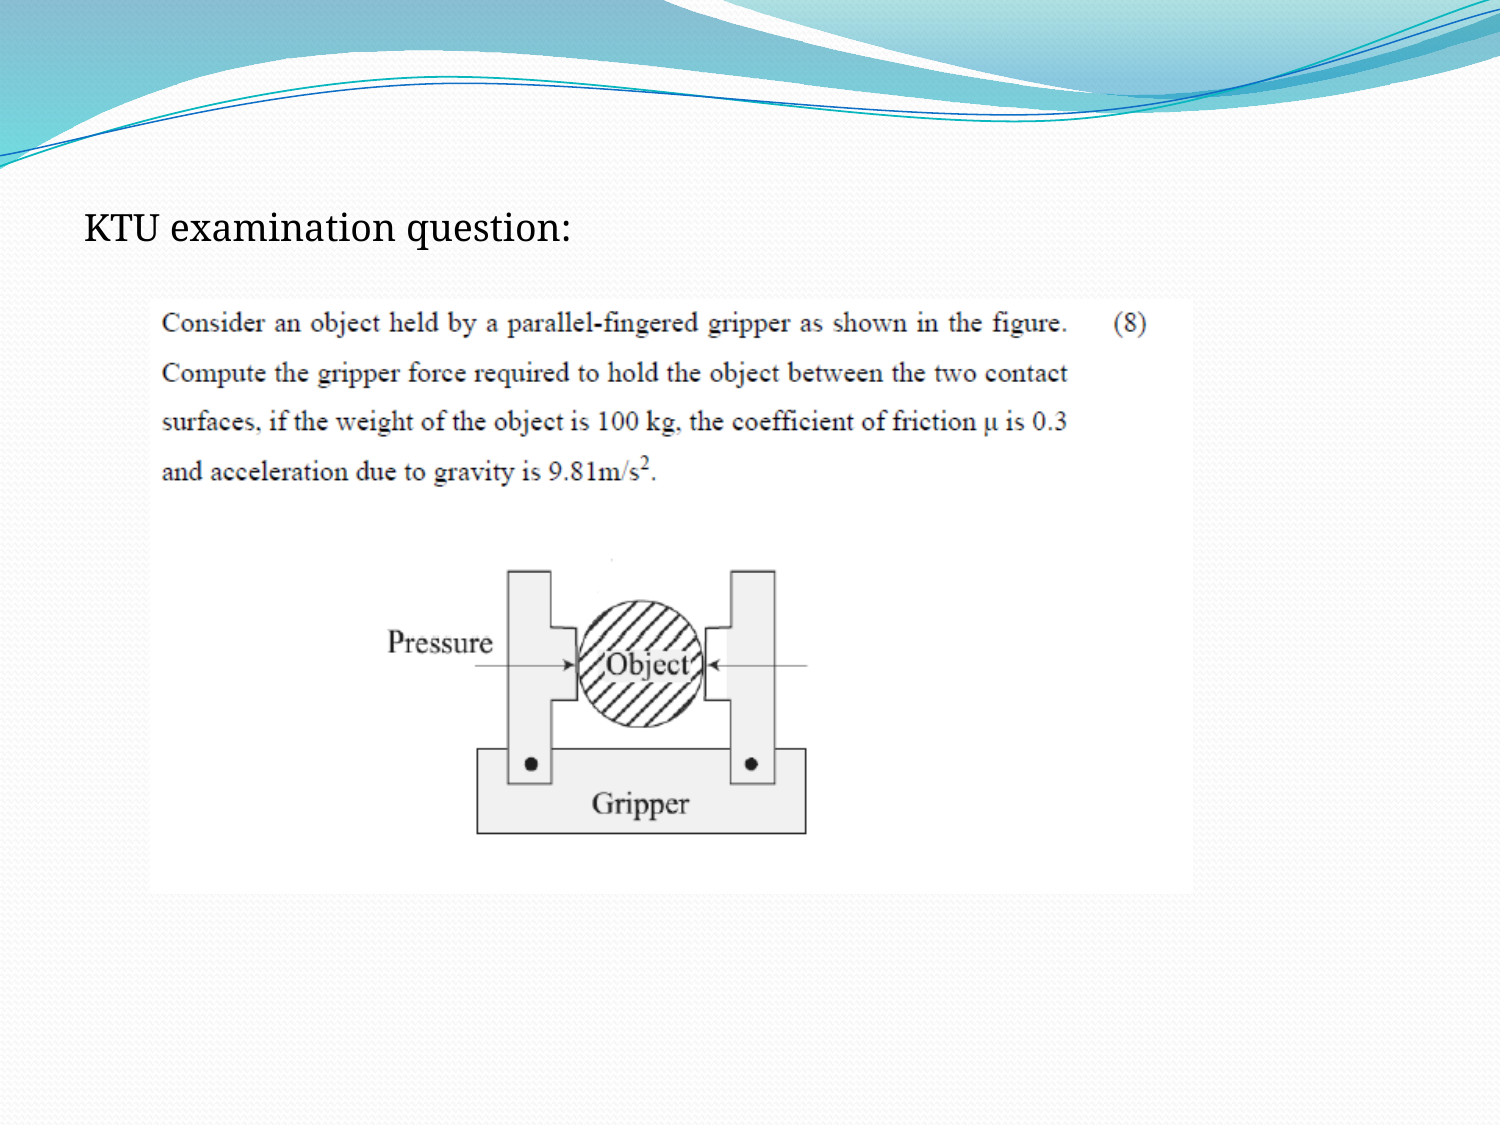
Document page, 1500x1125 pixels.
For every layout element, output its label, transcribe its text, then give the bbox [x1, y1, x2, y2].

picture [149, 299, 1193, 895]
text_box KTU examination question: [69, 197, 588, 257]
